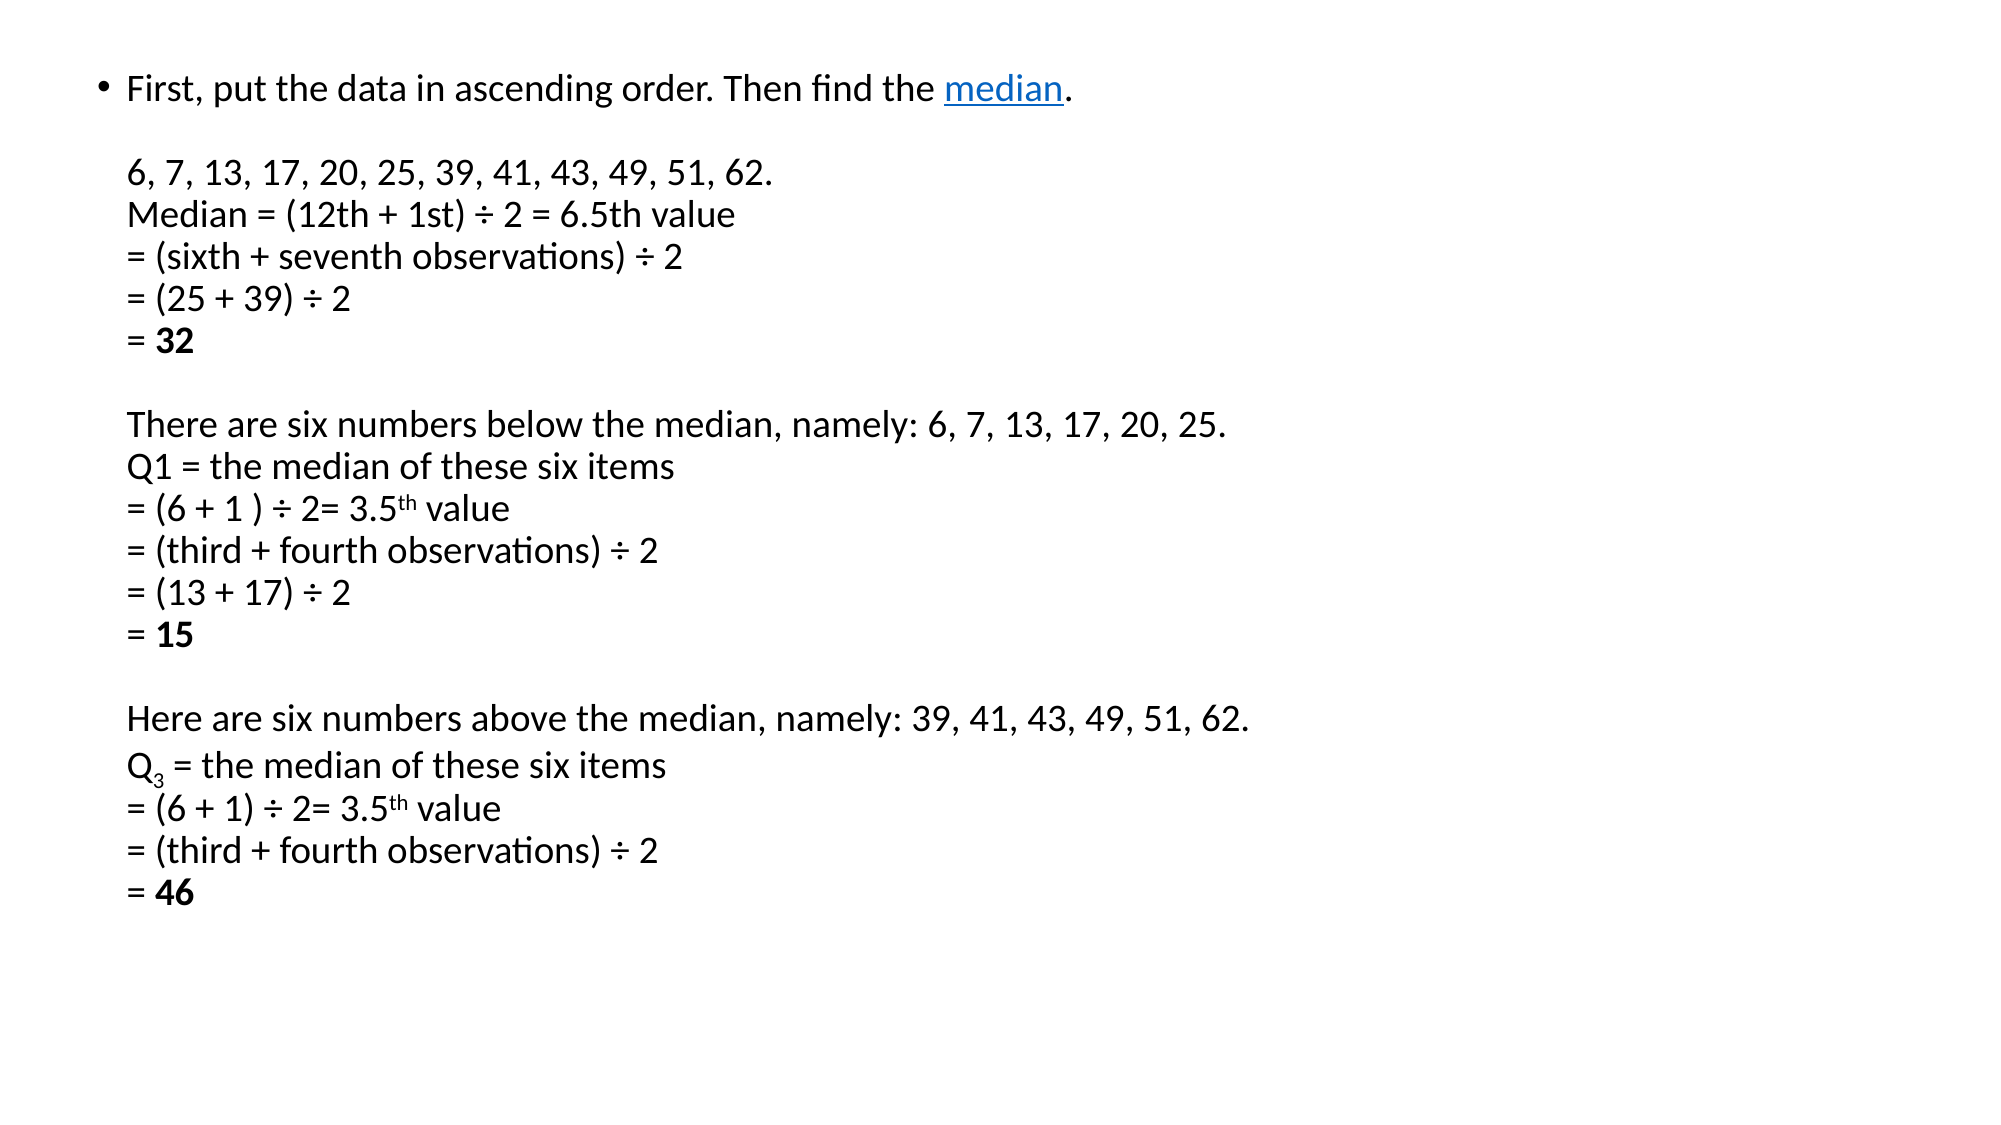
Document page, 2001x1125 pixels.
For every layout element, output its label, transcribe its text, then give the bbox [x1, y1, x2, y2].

list First, put the data in ascending order. Then find the median. 6, 7, 13, 17, 20, 25, 39, 41, 43, 49, 51, 62. Median = (12th + 1st) ÷ 2 = 6.5th value = (sixth + seventh observations) ÷ 2 = (25 + 39) ÷ 2 = 32 There are six numbers below the median, namely: 6, 7, 13, 17, 20, 25. Q1 = the median of these six items = (6 + 1 ) ÷ 2= 3.5th value = (third + fourth observations) ÷ 2 = (13 + 17) ÷ 2 = 15 Here are six numbers above the median, namely: 39, 41, 43, 49, 51, 62. Q3 = the median of these six items = (6 + 1) ÷ 2= 3.5th value = (third + fourth observations) ÷ 2 = 46 [82, 59, 1863, 1014]
